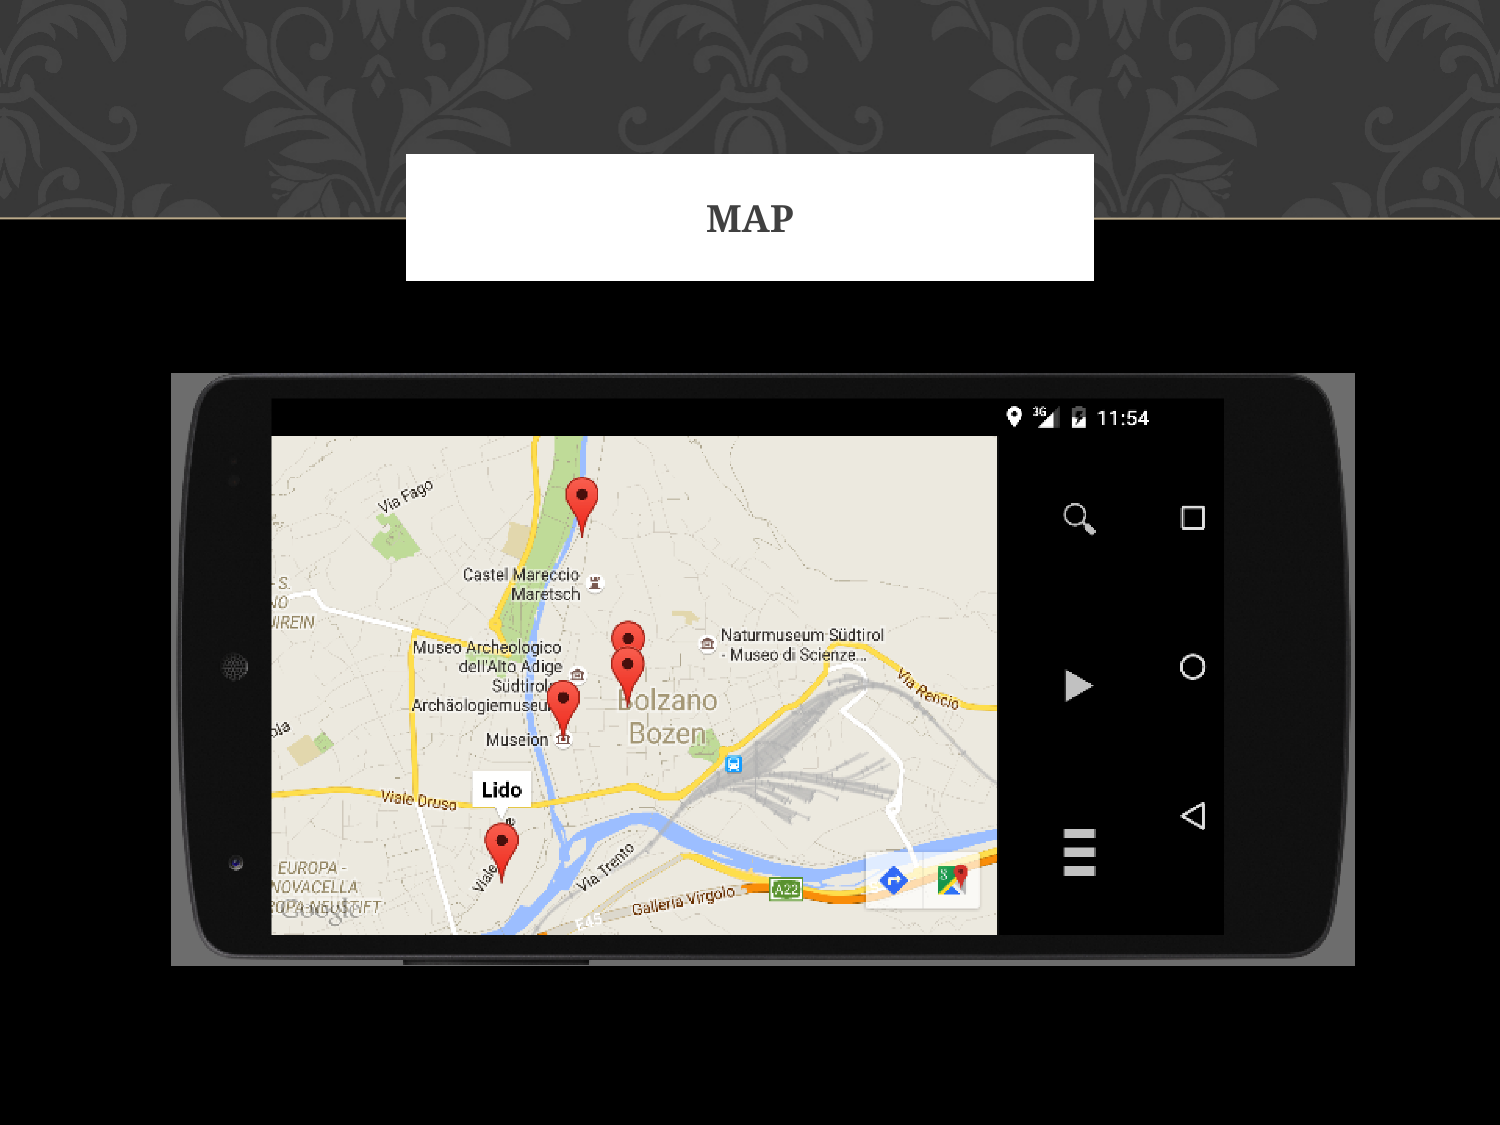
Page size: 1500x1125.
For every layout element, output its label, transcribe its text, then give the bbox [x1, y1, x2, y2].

title MAP [406, 154, 1094, 281]
picture [170, 373, 1355, 966]
